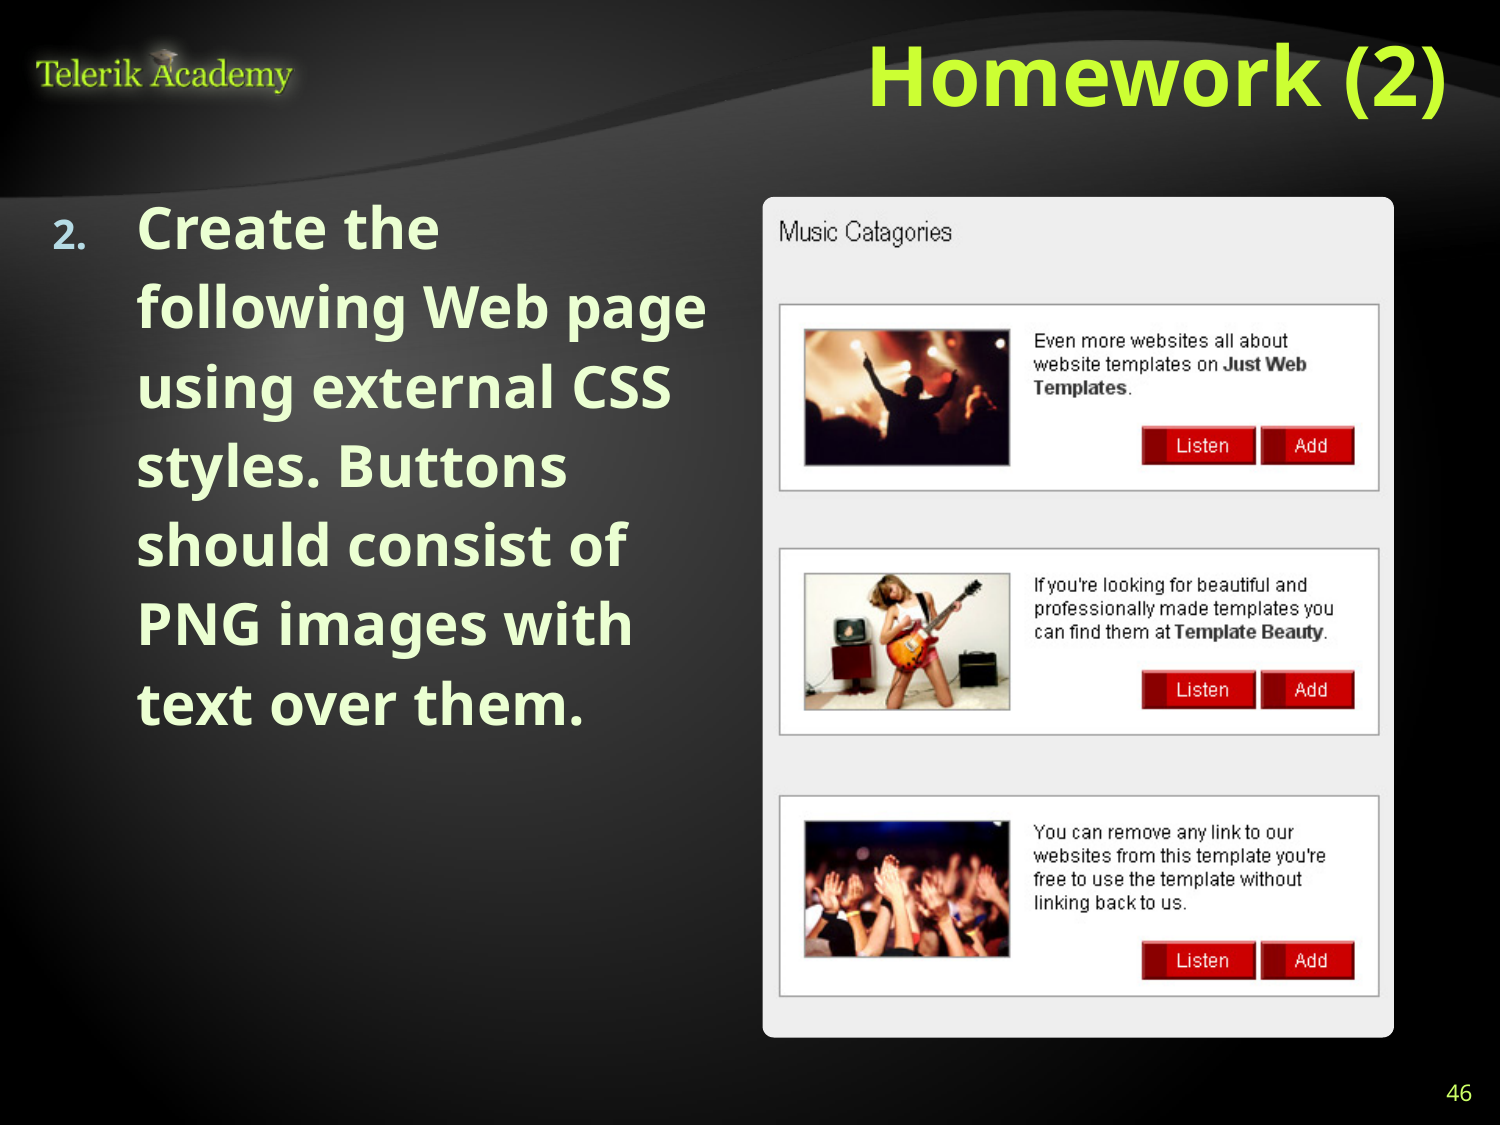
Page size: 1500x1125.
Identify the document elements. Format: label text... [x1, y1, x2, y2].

picture [0, 0, 1500, 1125]
slide_number 46 [1412, 1074, 1488, 1113]
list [762, 196, 1395, 1038]
text_box Create the following Web page using external CSS styles. Buttons should consist of PNG images with text over them. [37, 174, 738, 1063]
title Homework (2) [300, 12, 1463, 150]
